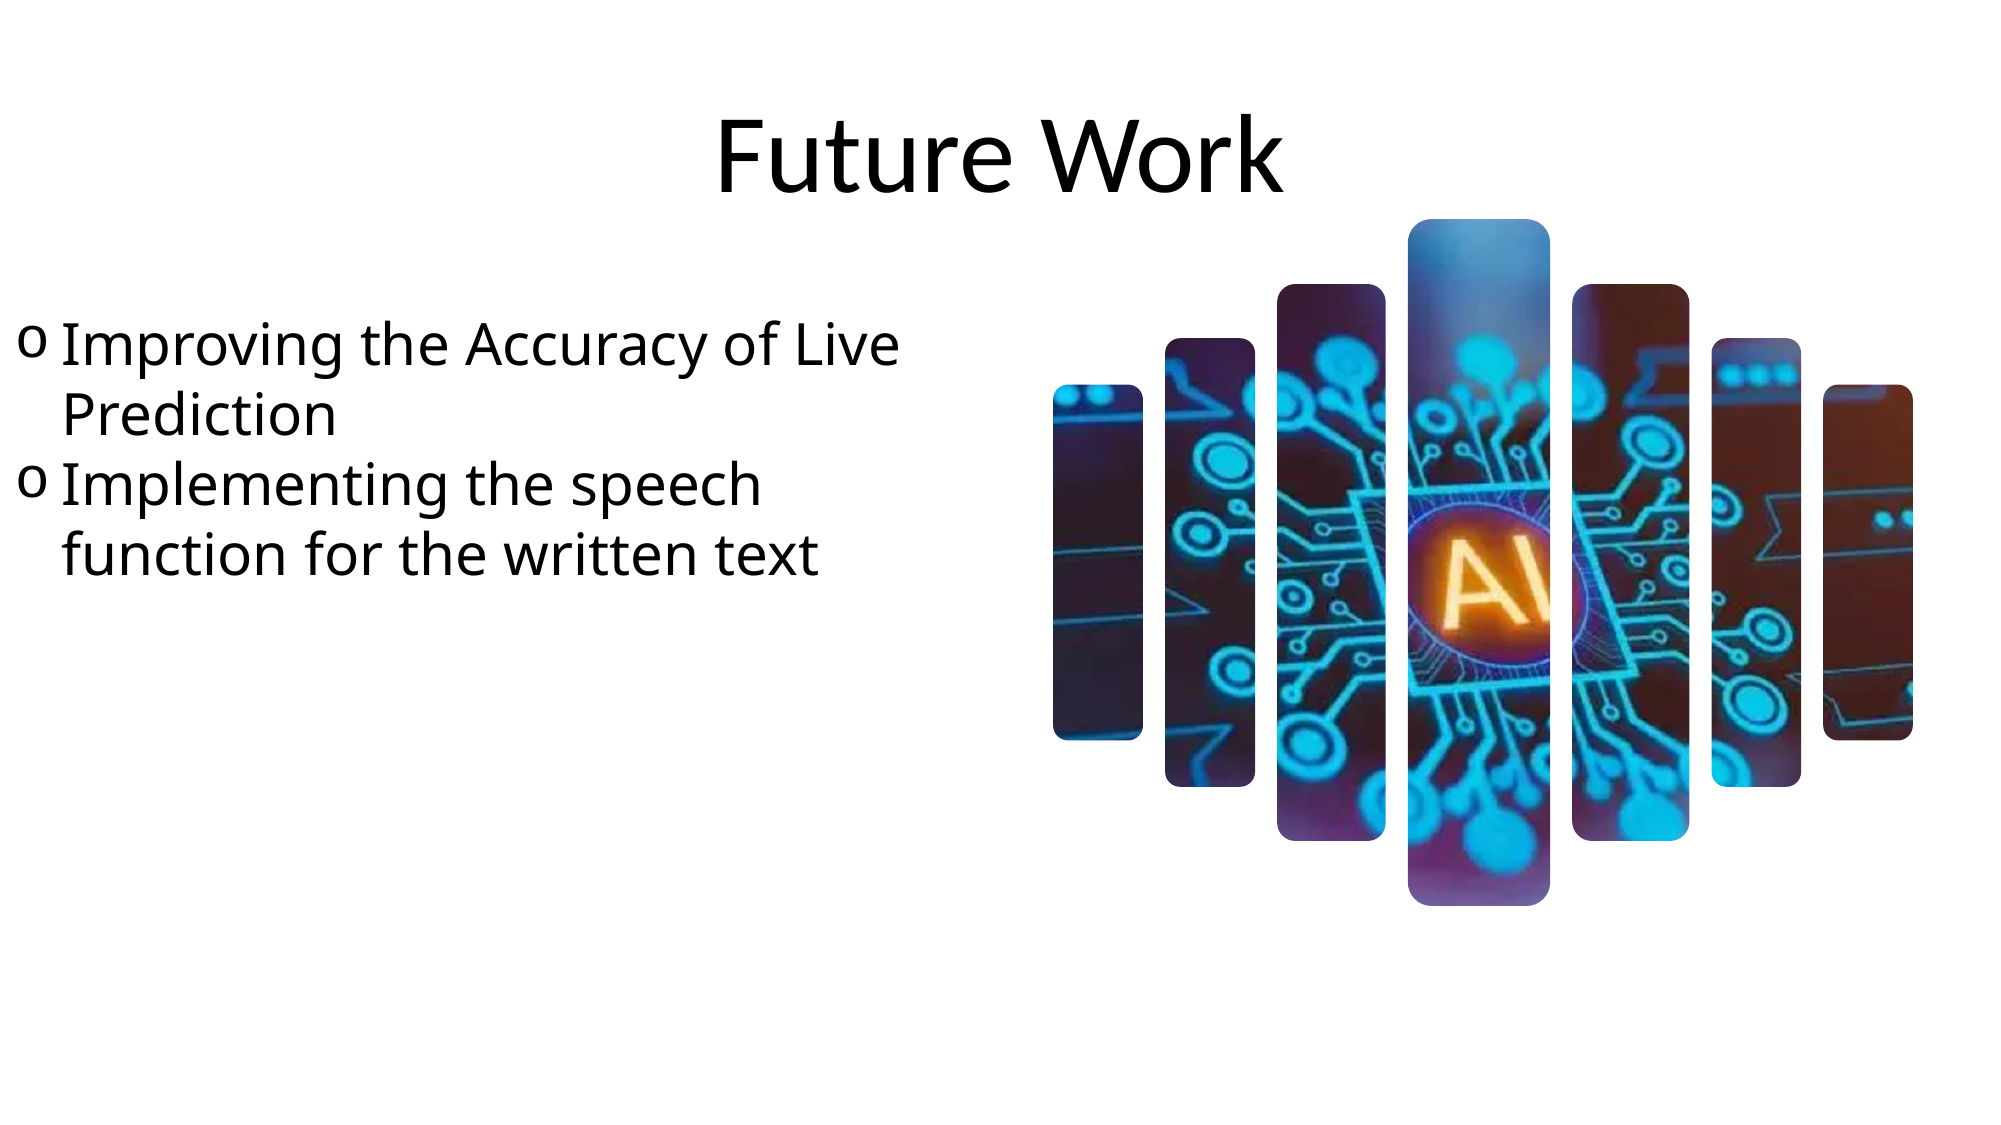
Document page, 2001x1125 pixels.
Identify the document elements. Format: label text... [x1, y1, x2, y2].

text_box Future Work [0, 72, 2000, 222]
text_box Improving the Accuracy of Live Prediction Implementing the speech function for the written text [0, 299, 1000, 595]
picture [1053, 219, 1913, 906]
